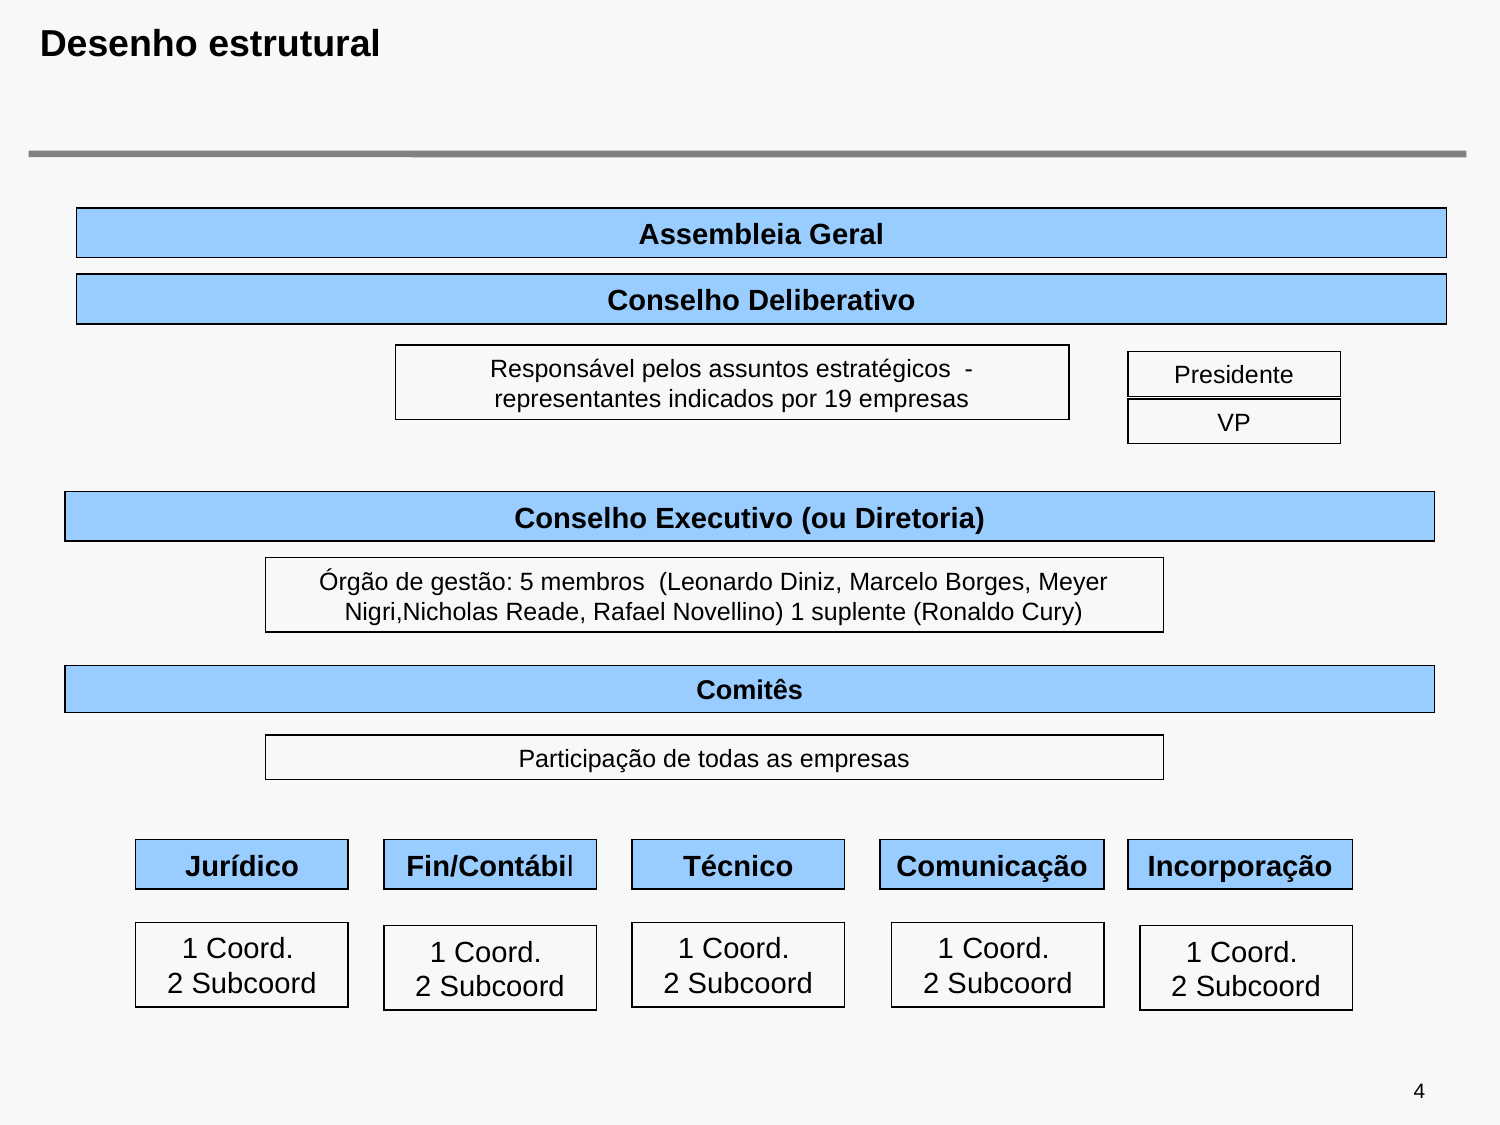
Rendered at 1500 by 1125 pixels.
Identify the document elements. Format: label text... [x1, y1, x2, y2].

text_box Participação de todas as empresas [265, 734, 1164, 780]
text_box 1 Coord. 2 Subcoord [1139, 925, 1353, 1011]
text_box Comunicação [879, 839, 1105, 890]
text_box 4 [1074, 1077, 1425, 1103]
text_box VP [1127, 398, 1341, 444]
text_box Órgão de gestão: 5 membros (Leonardo Diniz, Marcelo Borges, Meyer Nigri,Nicholas Reade, Rafael Novellino) 1 suplente (Ronaldo Cury) [265, 557, 1164, 633]
text_box 1 Coord. 2 Subcoord [631, 922, 845, 1007]
text_box Comitês [64, 665, 1435, 713]
text_box Fin/Contábil [383, 839, 597, 890]
text_box Assembleia Geral [76, 208, 1447, 258]
text_box [122, 324, 1309, 377]
text_box Presidente [1127, 351, 1341, 397]
text_box 1 Coord. 2 Subcoord [383, 925, 597, 1011]
text_box Jurídico [135, 839, 349, 890]
text_box 1 Coord. 2 Subcoord [135, 922, 349, 1007]
text_box Responsável pelos assuntos estratégicos - representantes indicados por 19 empresas [395, 344, 1069, 420]
text_box 1 Coord. 2 Subcoord [891, 922, 1105, 1007]
text_box Incorporação [1127, 839, 1353, 890]
text_box Técnico [631, 839, 845, 890]
title Desenho estrutural [39, 24, 1254, 66]
text_box Conselho Executivo (ou Diretoria) [64, 491, 1435, 542]
text_box Conselho Deliberativo [76, 274, 1447, 324]
